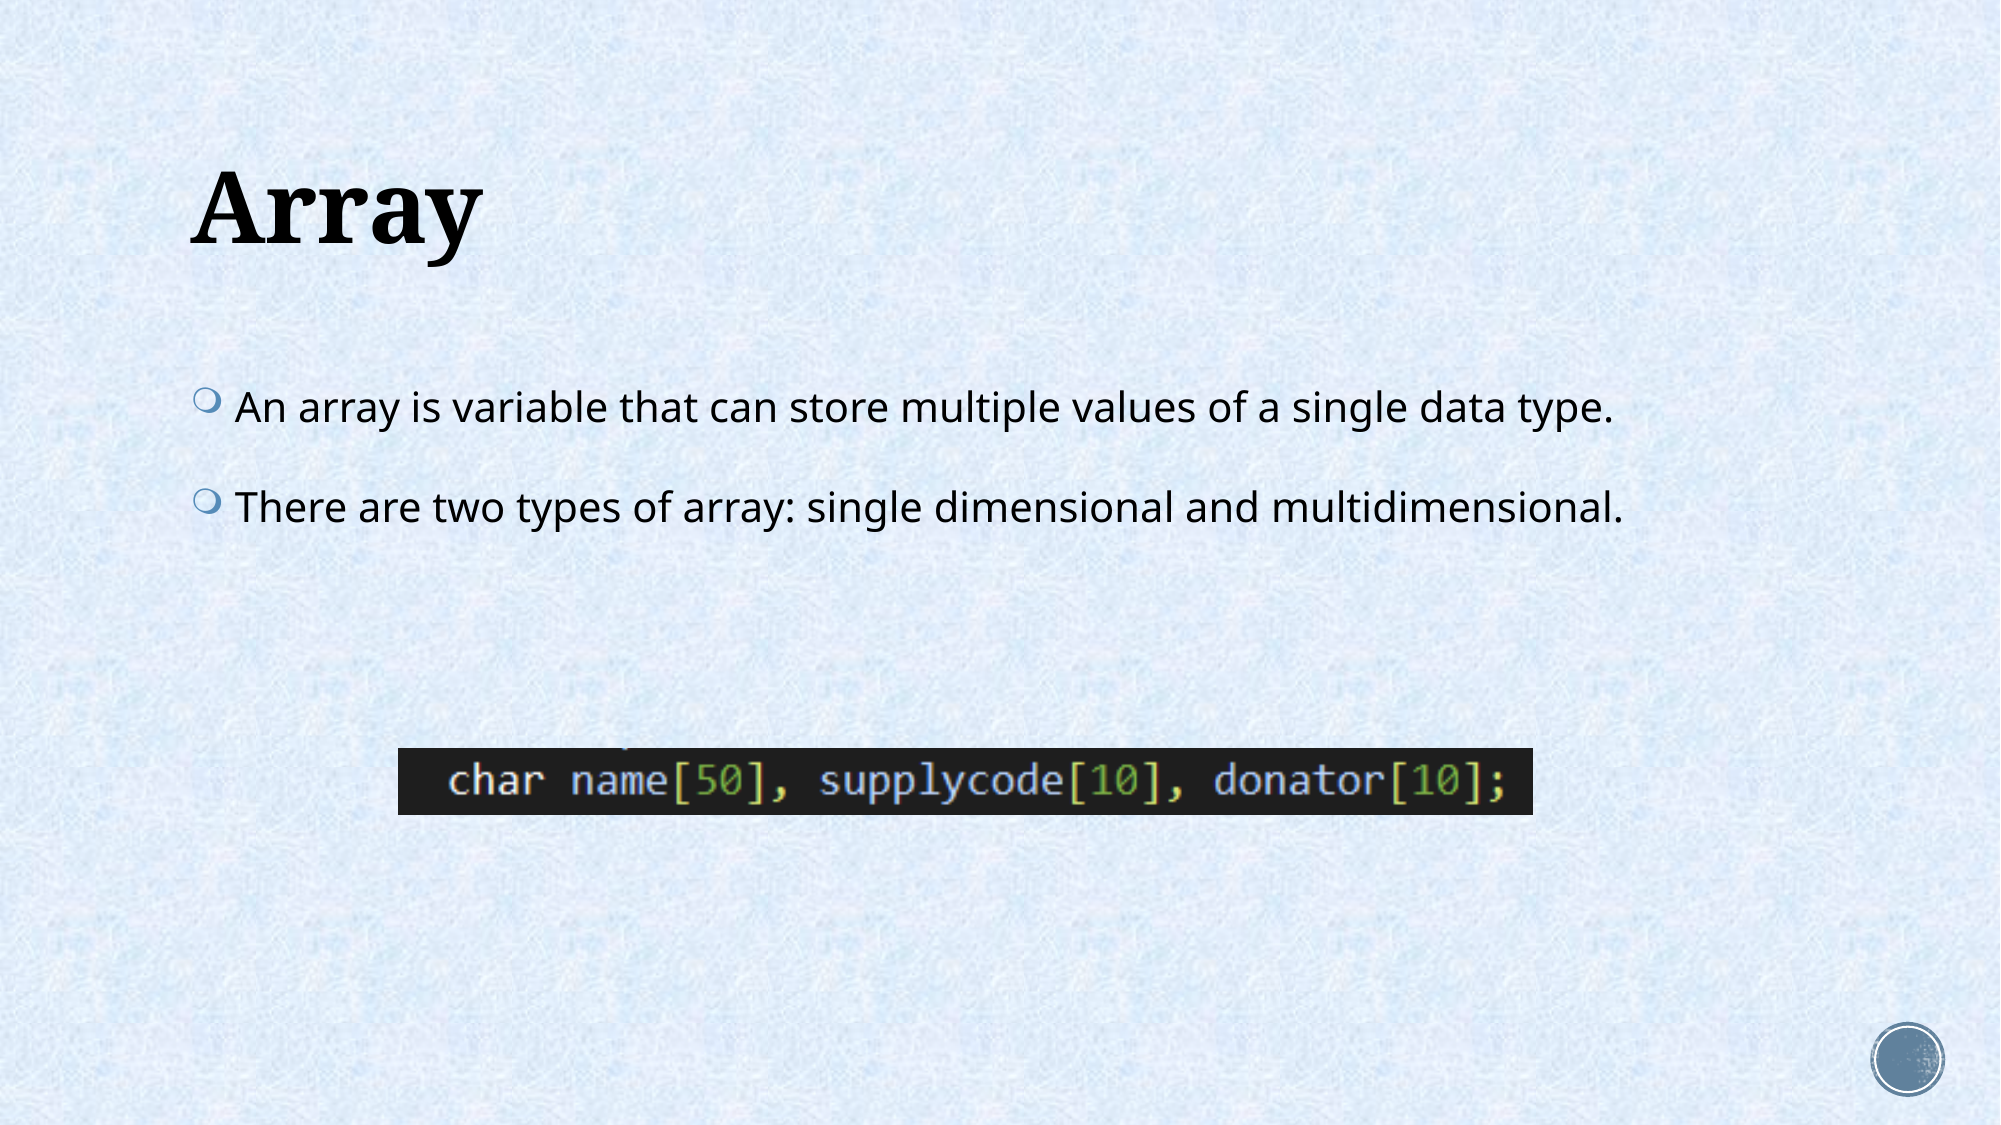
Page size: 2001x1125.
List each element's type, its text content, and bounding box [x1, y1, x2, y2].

picture [398, 748, 1533, 815]
list An array is variable that can store multiple values of a single data type. There are two types of array: single dimensional and multidimensional. [175, 348, 1826, 1013]
title Array [175, 79, 1826, 344]
